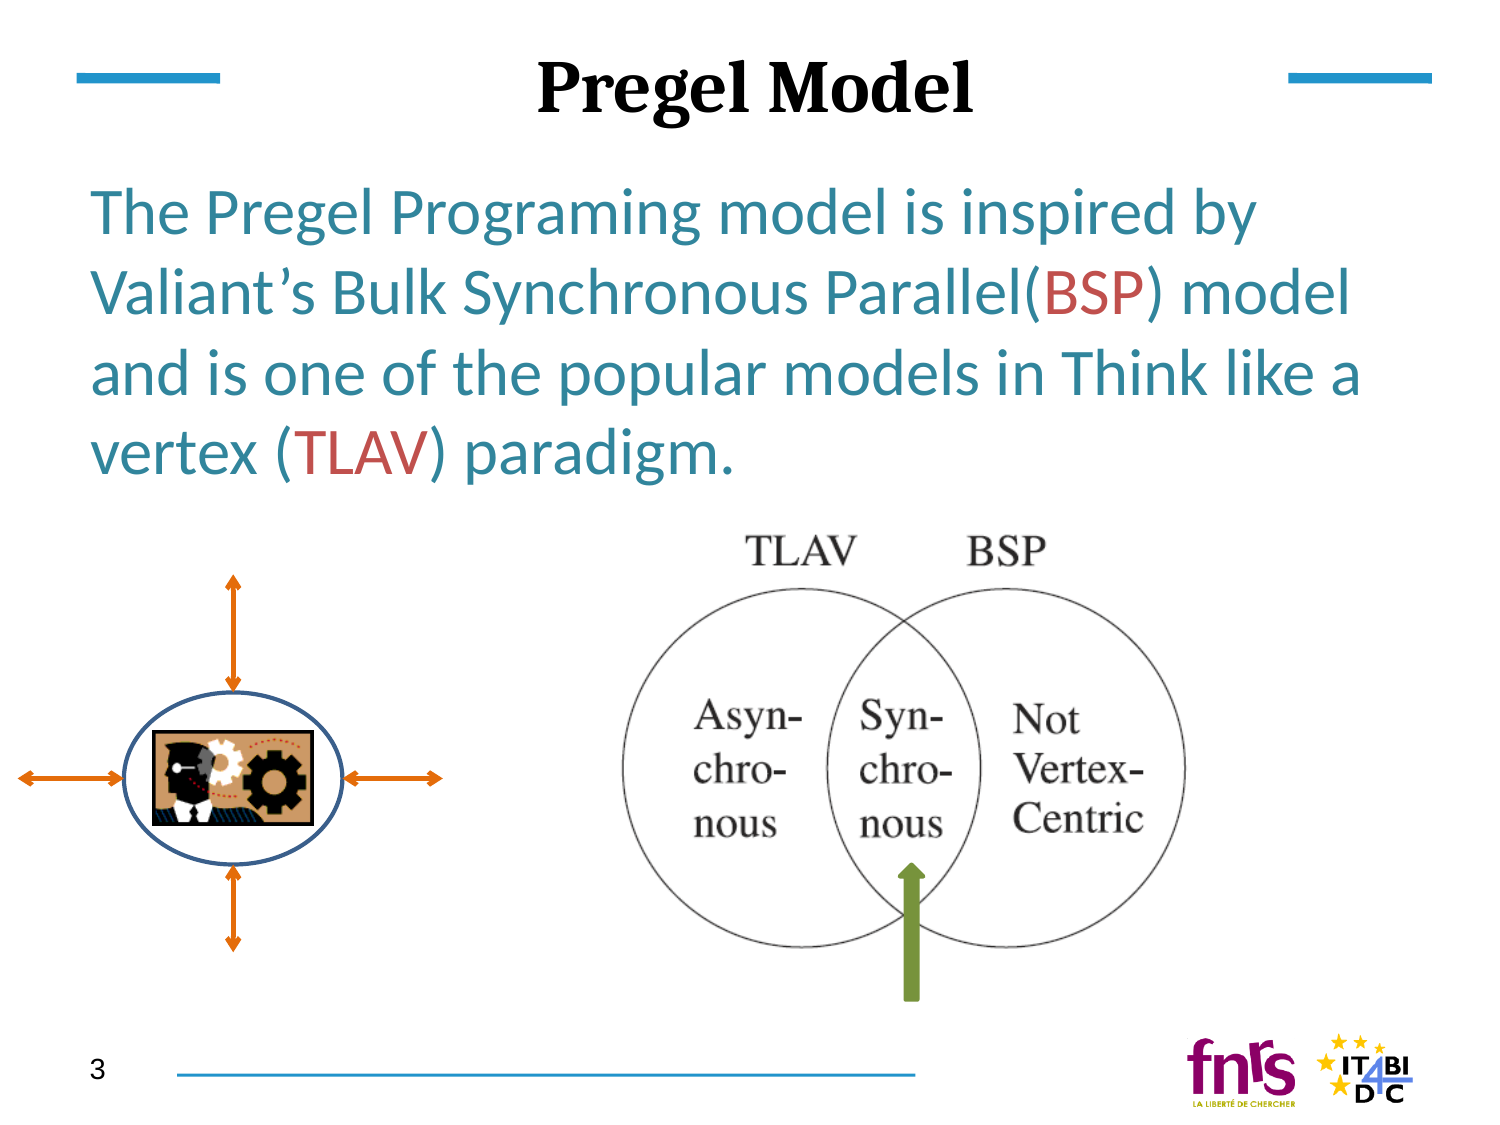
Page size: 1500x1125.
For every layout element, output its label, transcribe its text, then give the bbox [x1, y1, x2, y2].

picture [1187, 1038, 1295, 1107]
picture [1316, 1033, 1413, 1111]
title Pregel Model [230, 20, 1282, 146]
text_box [903, 978, 920, 1002]
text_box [17, 574, 444, 953]
list The Pregel Programing model is inspired by Valiant’s Bulk Synchronous Parallel(BSP) model and is one of the popular models in Think like a vertex (TLAV) paradigm. [75, 160, 1425, 1005]
picture [584, 503, 1235, 970]
slide_number 3 [74, 1042, 425, 1103]
picture [152, 730, 315, 827]
